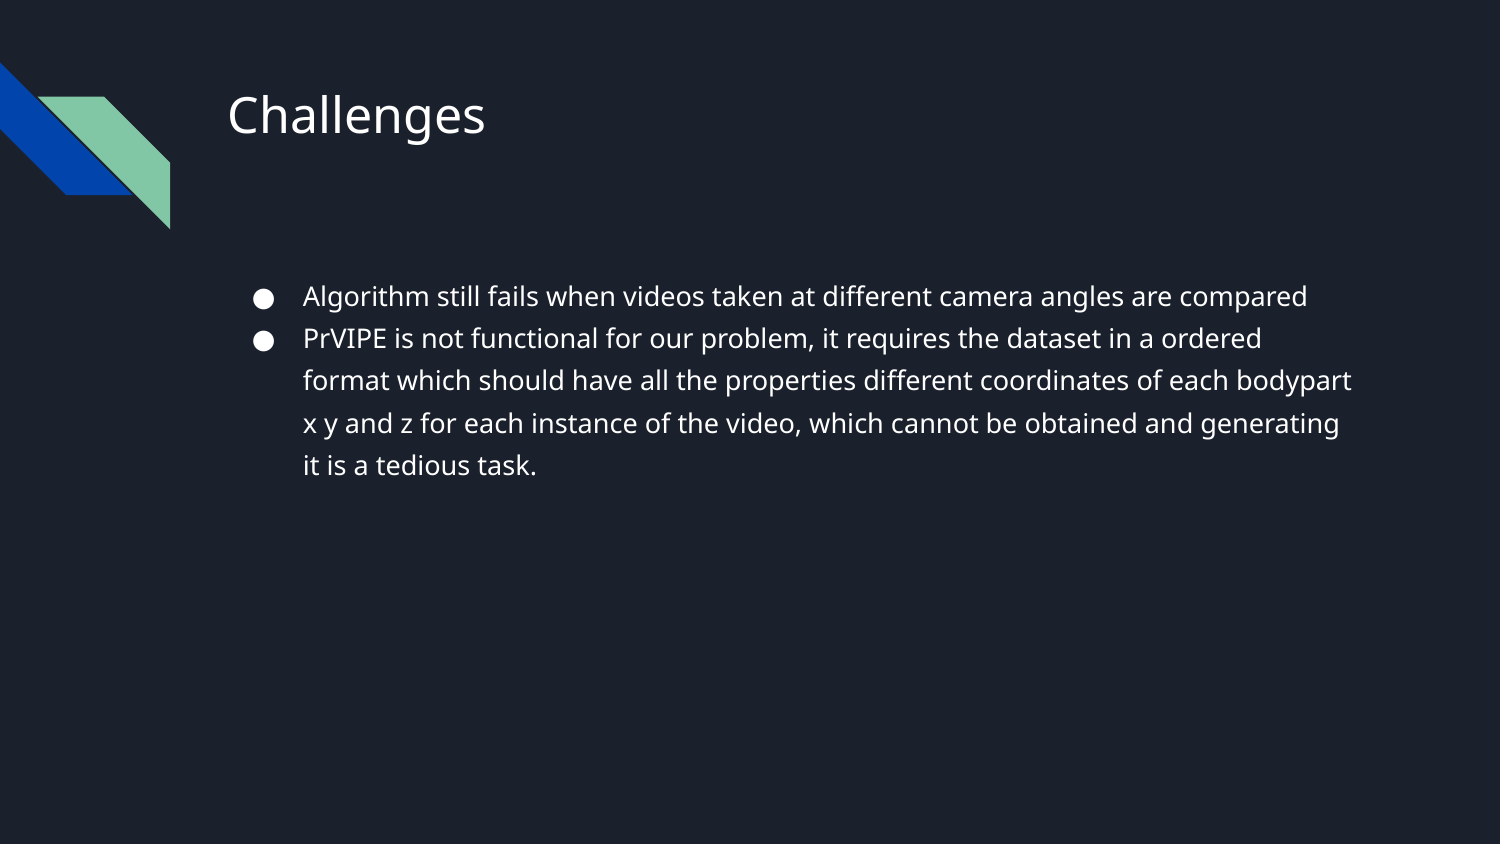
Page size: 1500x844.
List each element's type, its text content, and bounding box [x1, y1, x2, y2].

list Algorithm still fails when videos taken at different camera angles are compared PrVIPE is not functional for our problem, it requires the dataset in a ordered format which should have all the properties different coordinates of each bodypart x y and z for each instance of the video, which cannot be obtained and generating it is a tedious task. [212, 257, 1368, 735]
title Challenges [212, 64, 1368, 215]
